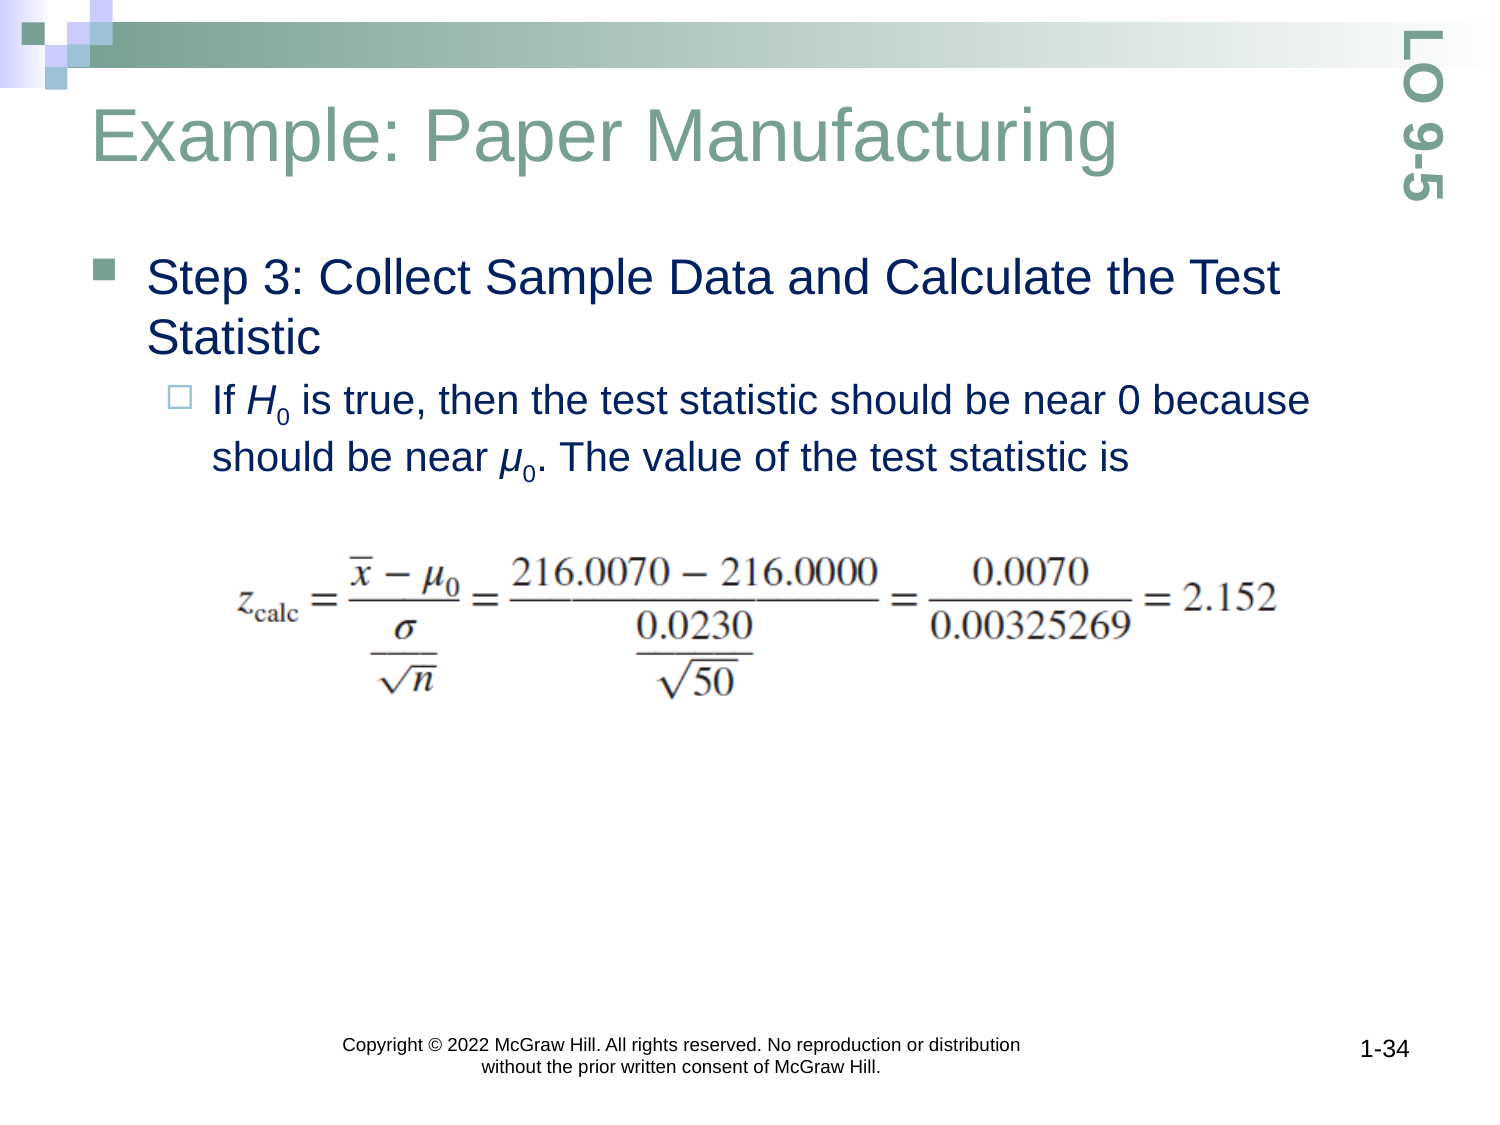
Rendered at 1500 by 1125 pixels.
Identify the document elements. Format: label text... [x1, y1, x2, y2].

title Example: Paper Manufacturing [74, 74, 1381, 188]
slide_number 1-34 [1074, 1025, 1425, 1100]
list LO 9-5 [1381, 12, 1470, 288]
footer Copyright © 2022 McGraw Hill. All rights reserved. No reproduction or distribution without the prior written consent of McGraw Hill. [312, 1025, 1050, 1100]
picture [213, 537, 1287, 718]
